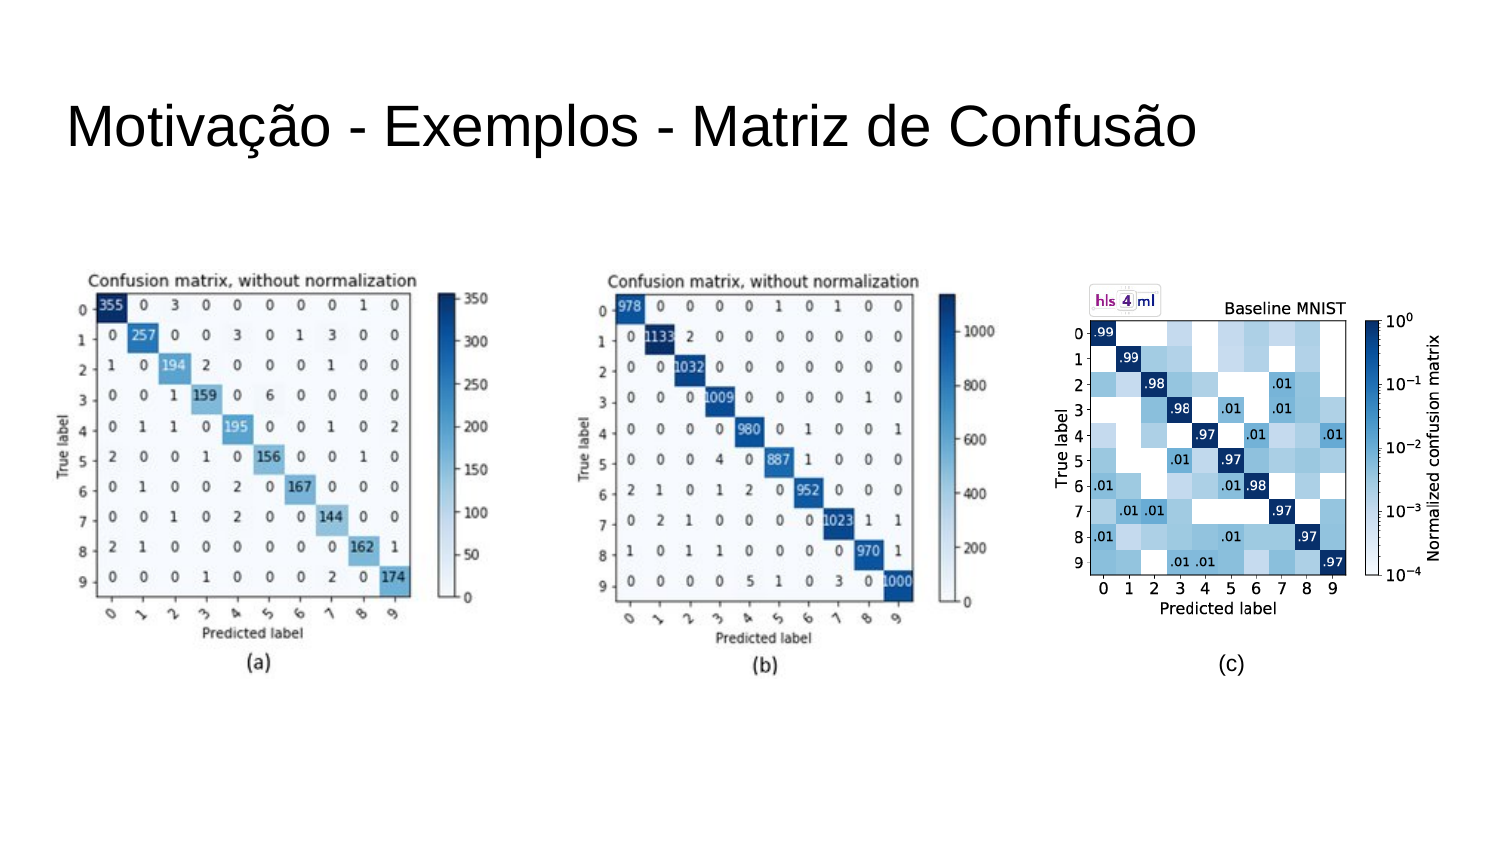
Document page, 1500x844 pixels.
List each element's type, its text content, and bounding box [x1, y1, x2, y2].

picture [1019, 279, 1472, 620]
picture [50, 269, 1000, 679]
title Motivação - Exemplos - Matriz de Confusão [51, 72, 1449, 167]
text_box (c) [1203, 633, 1288, 666]
